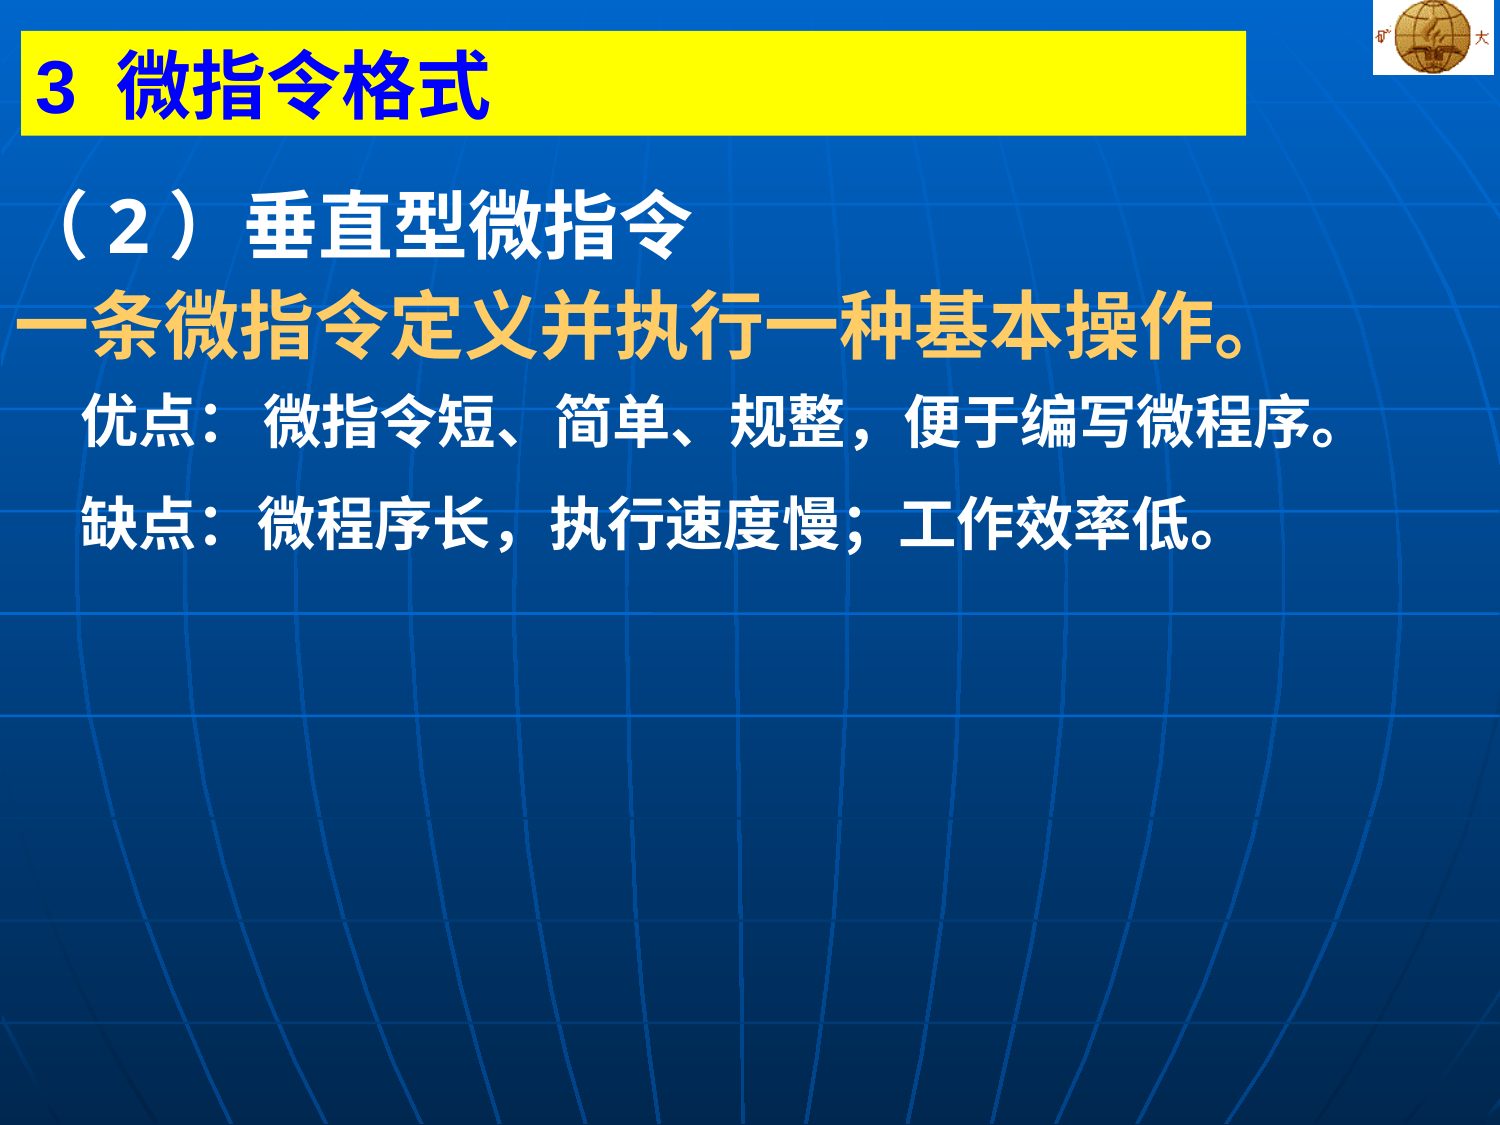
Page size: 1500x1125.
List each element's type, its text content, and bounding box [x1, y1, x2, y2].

text_box 微指令短、简单、规整，便于编写微程序。 [248, 402, 1424, 459]
text_box （2）垂直型微指令 [0, 195, 913, 274]
text_box 3 微指令格式 [21, 30, 1247, 136]
text_box 优点： [65, 395, 341, 460]
picture [1373, 0, 1494, 75]
text_box 缺点： [65, 498, 243, 563]
text_box 一条微指令定义并执行一种基本操作。 [0, 295, 1500, 374]
text_box 微程序长，执行速度慢；工作效率低。 [243, 498, 1300, 563]
